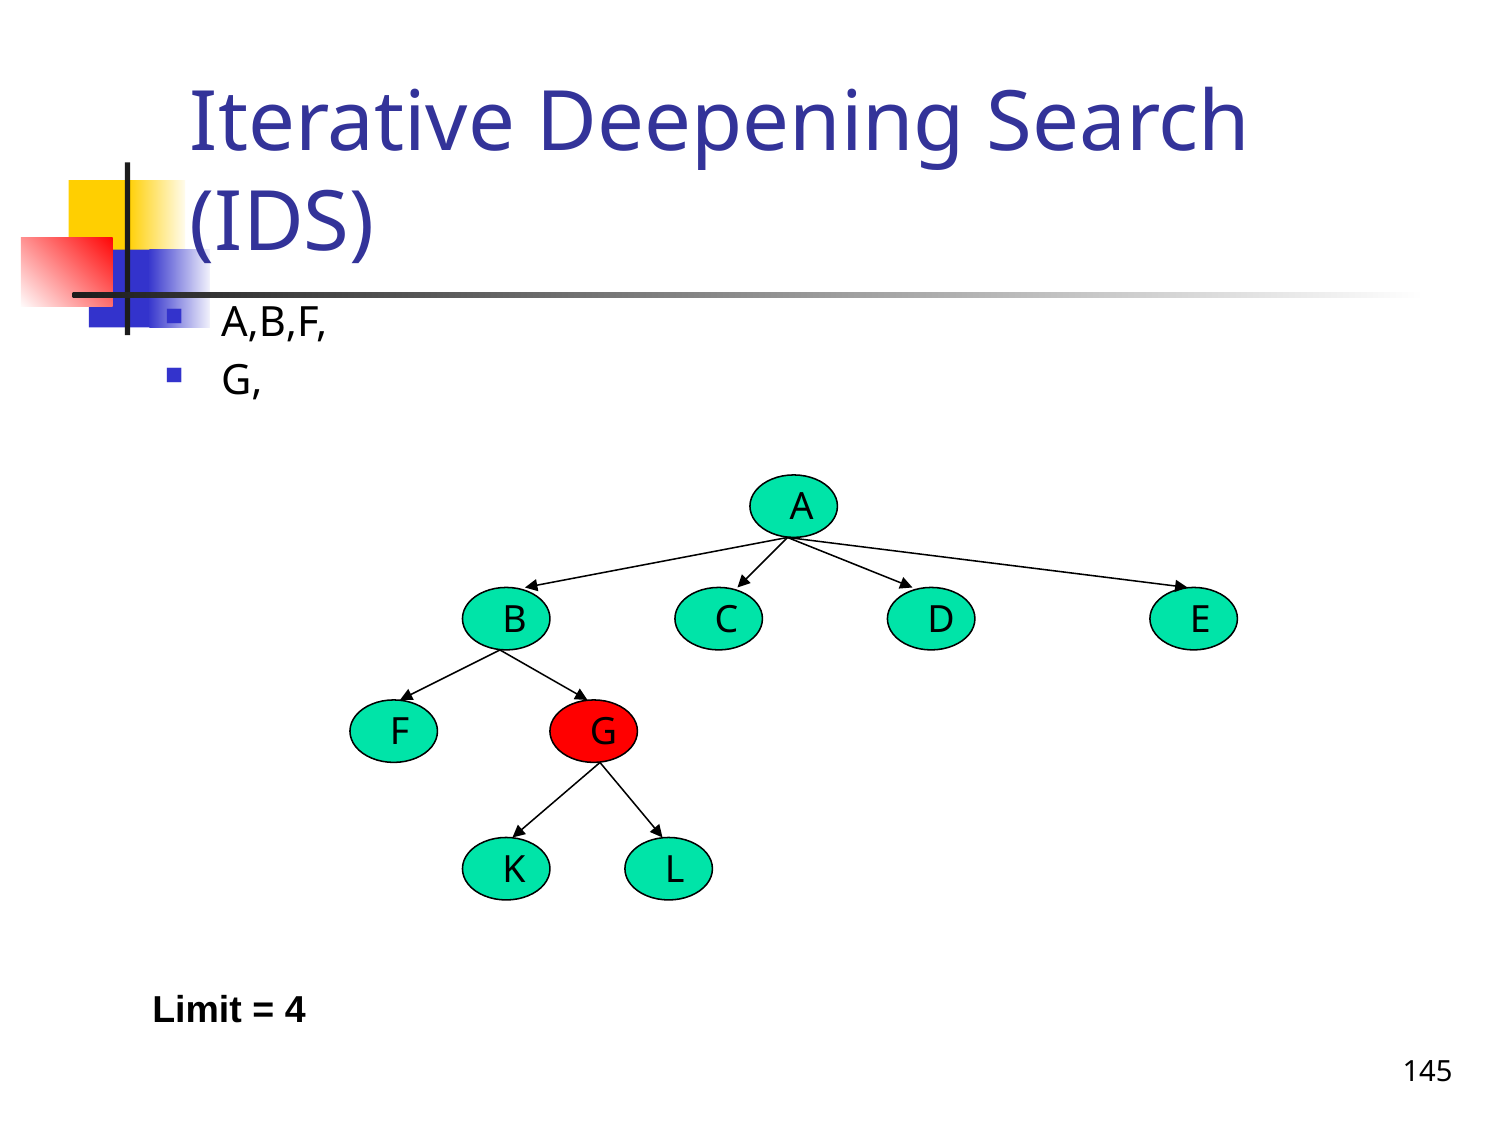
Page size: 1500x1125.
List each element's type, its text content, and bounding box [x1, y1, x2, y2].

text_box [1175, 579, 1184, 585]
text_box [674, 587, 763, 651]
text_box [808, 546, 911, 585]
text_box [549, 699, 638, 763]
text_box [462, 837, 551, 901]
text_box [528, 544, 749, 585]
text_box [513, 771, 591, 835]
text_box [401, 658, 485, 698]
text_box Limit = 4 [137, 977, 338, 1038]
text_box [349, 699, 438, 763]
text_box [462, 587, 551, 651]
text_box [1149, 587, 1238, 651]
text_box A,B,F, G, [149, 287, 1425, 425]
slide_number 145 [1154, 1023, 1468, 1100]
title Iterative Deepening Search (IDS) [174, 87, 1451, 276]
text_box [624, 837, 713, 901]
text_box [738, 546, 780, 585]
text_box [749, 474, 838, 538]
text_box [606, 771, 662, 835]
text_box [513, 658, 587, 698]
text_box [887, 587, 976, 651]
